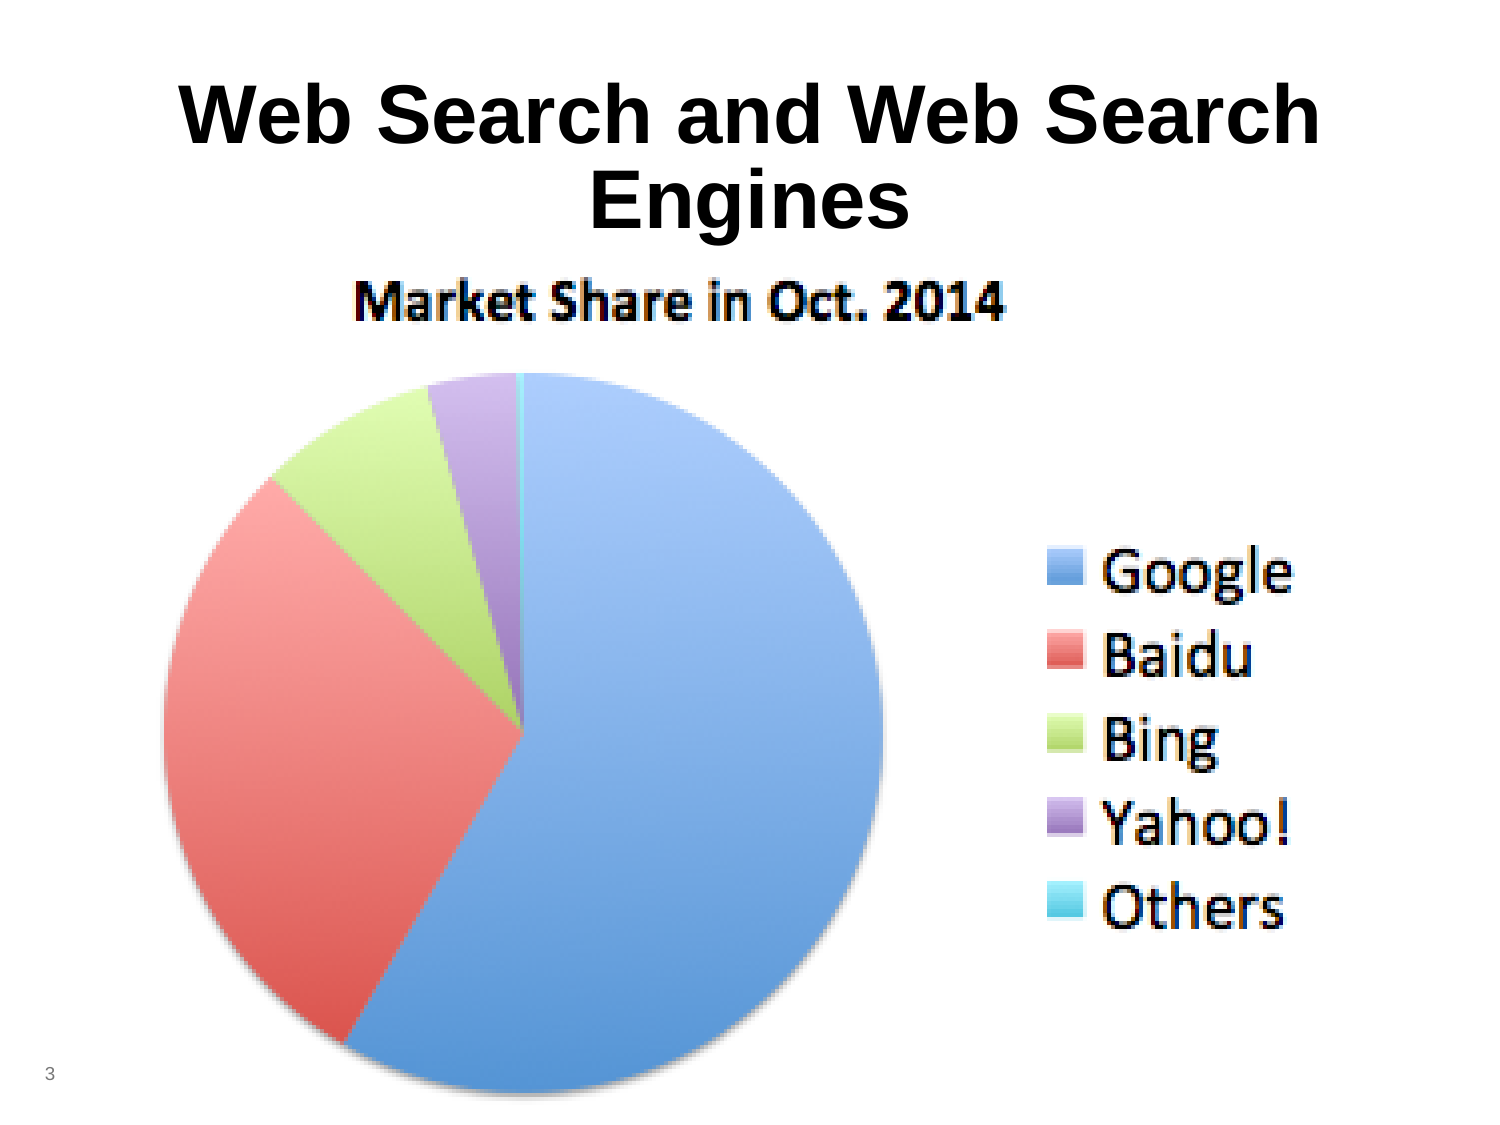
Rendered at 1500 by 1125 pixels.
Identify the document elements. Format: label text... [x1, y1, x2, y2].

title Web Search and Web Search Engines [77, 75, 1424, 238]
footer 3 [29, 1053, 68, 1092]
picture [73, 249, 1376, 1113]
